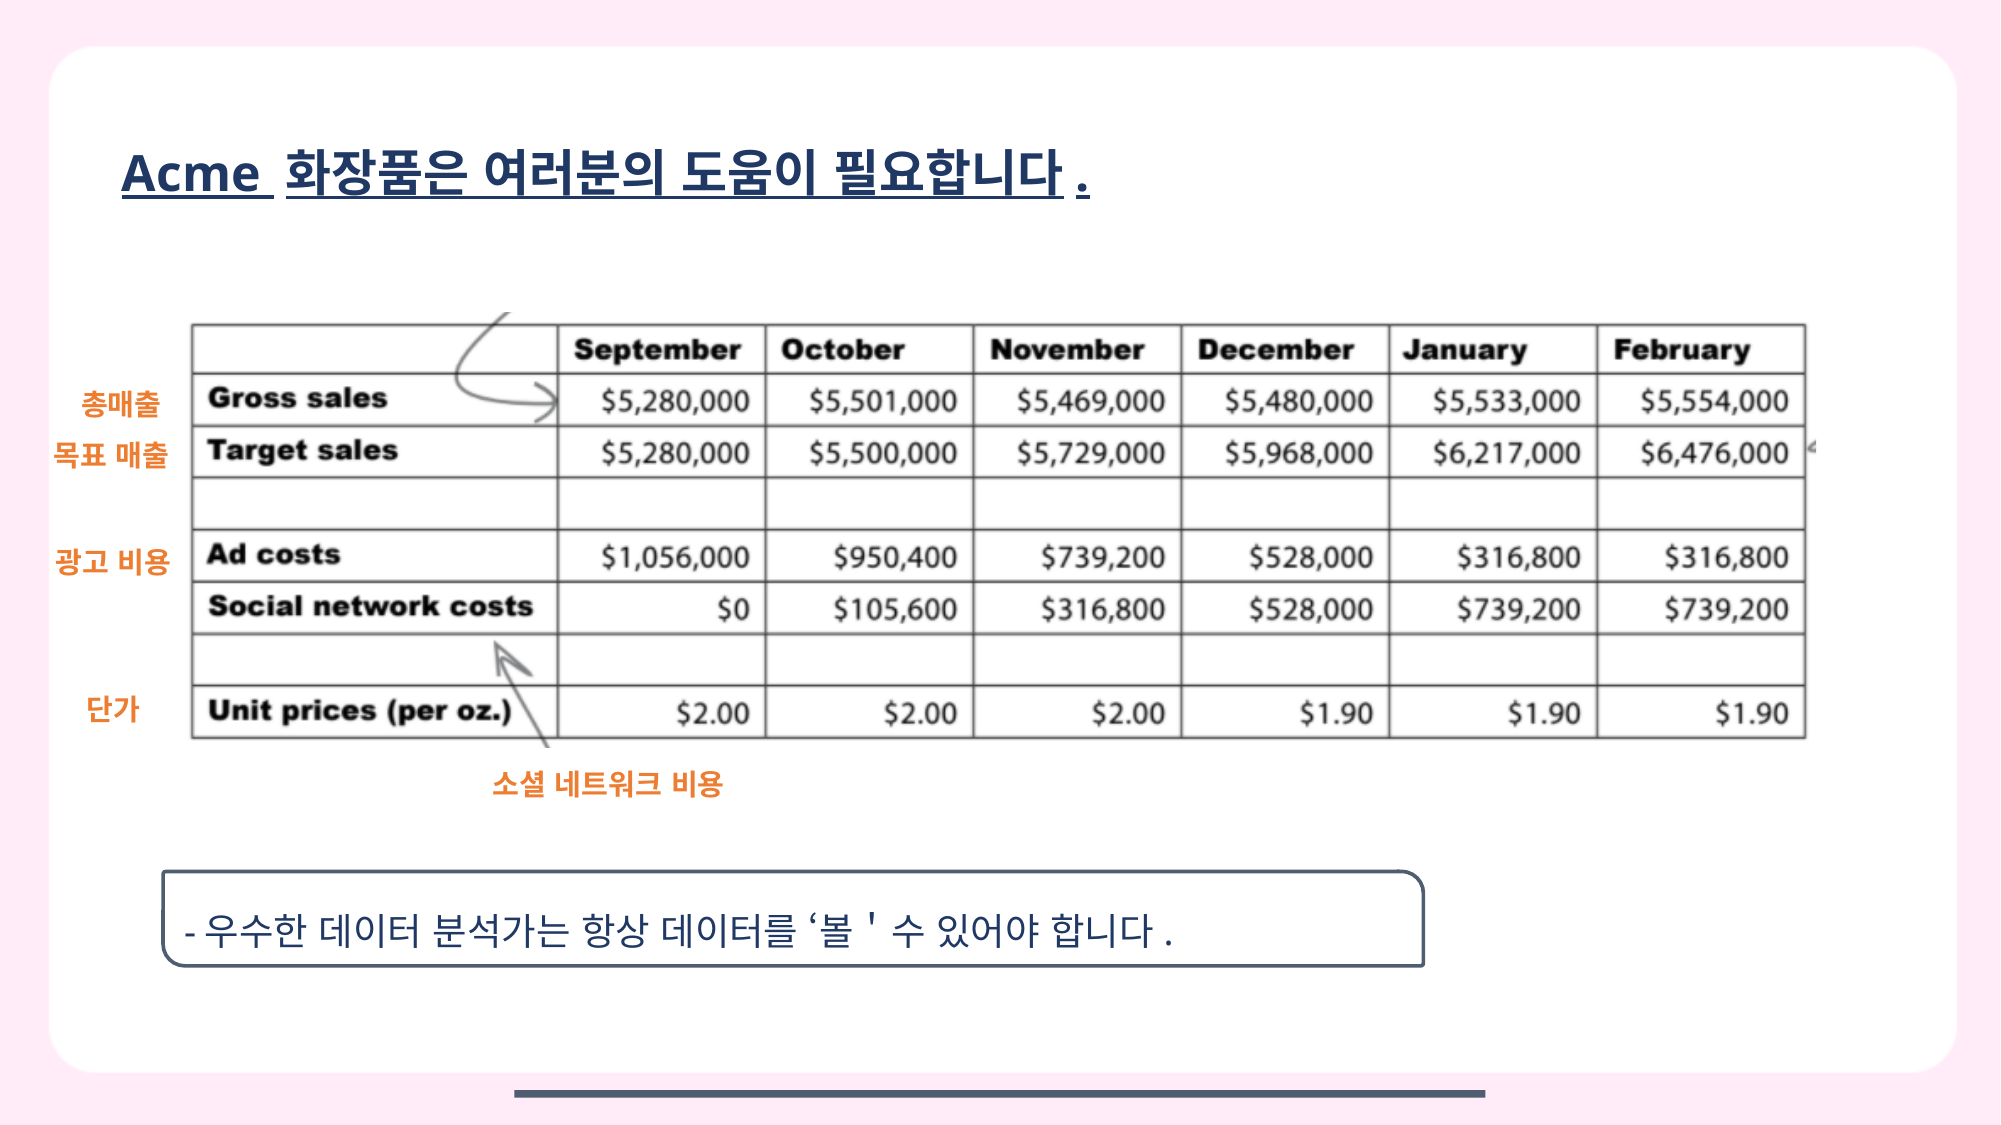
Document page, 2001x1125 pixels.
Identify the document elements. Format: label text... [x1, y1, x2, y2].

picture [0, 0, 2001, 1125]
text_box 광고 비용 [40, 537, 183, 587]
text_box 소셜 네트워크 비용 [477, 758, 786, 809]
text_box 단가 [71, 683, 183, 734]
text_box 목표 매출 [38, 429, 183, 480]
text_box [513, 1089, 1487, 1099]
text_box -우수한 데이터 분석가는 항상 데이터를 ‘볼＇수 있어야 합니다. [162, 870, 1425, 967]
text_box Acme 화장품은 여러분의 도움이 필요합니다. [107, 104, 1194, 209]
text_box 총매출 [66, 379, 183, 429]
